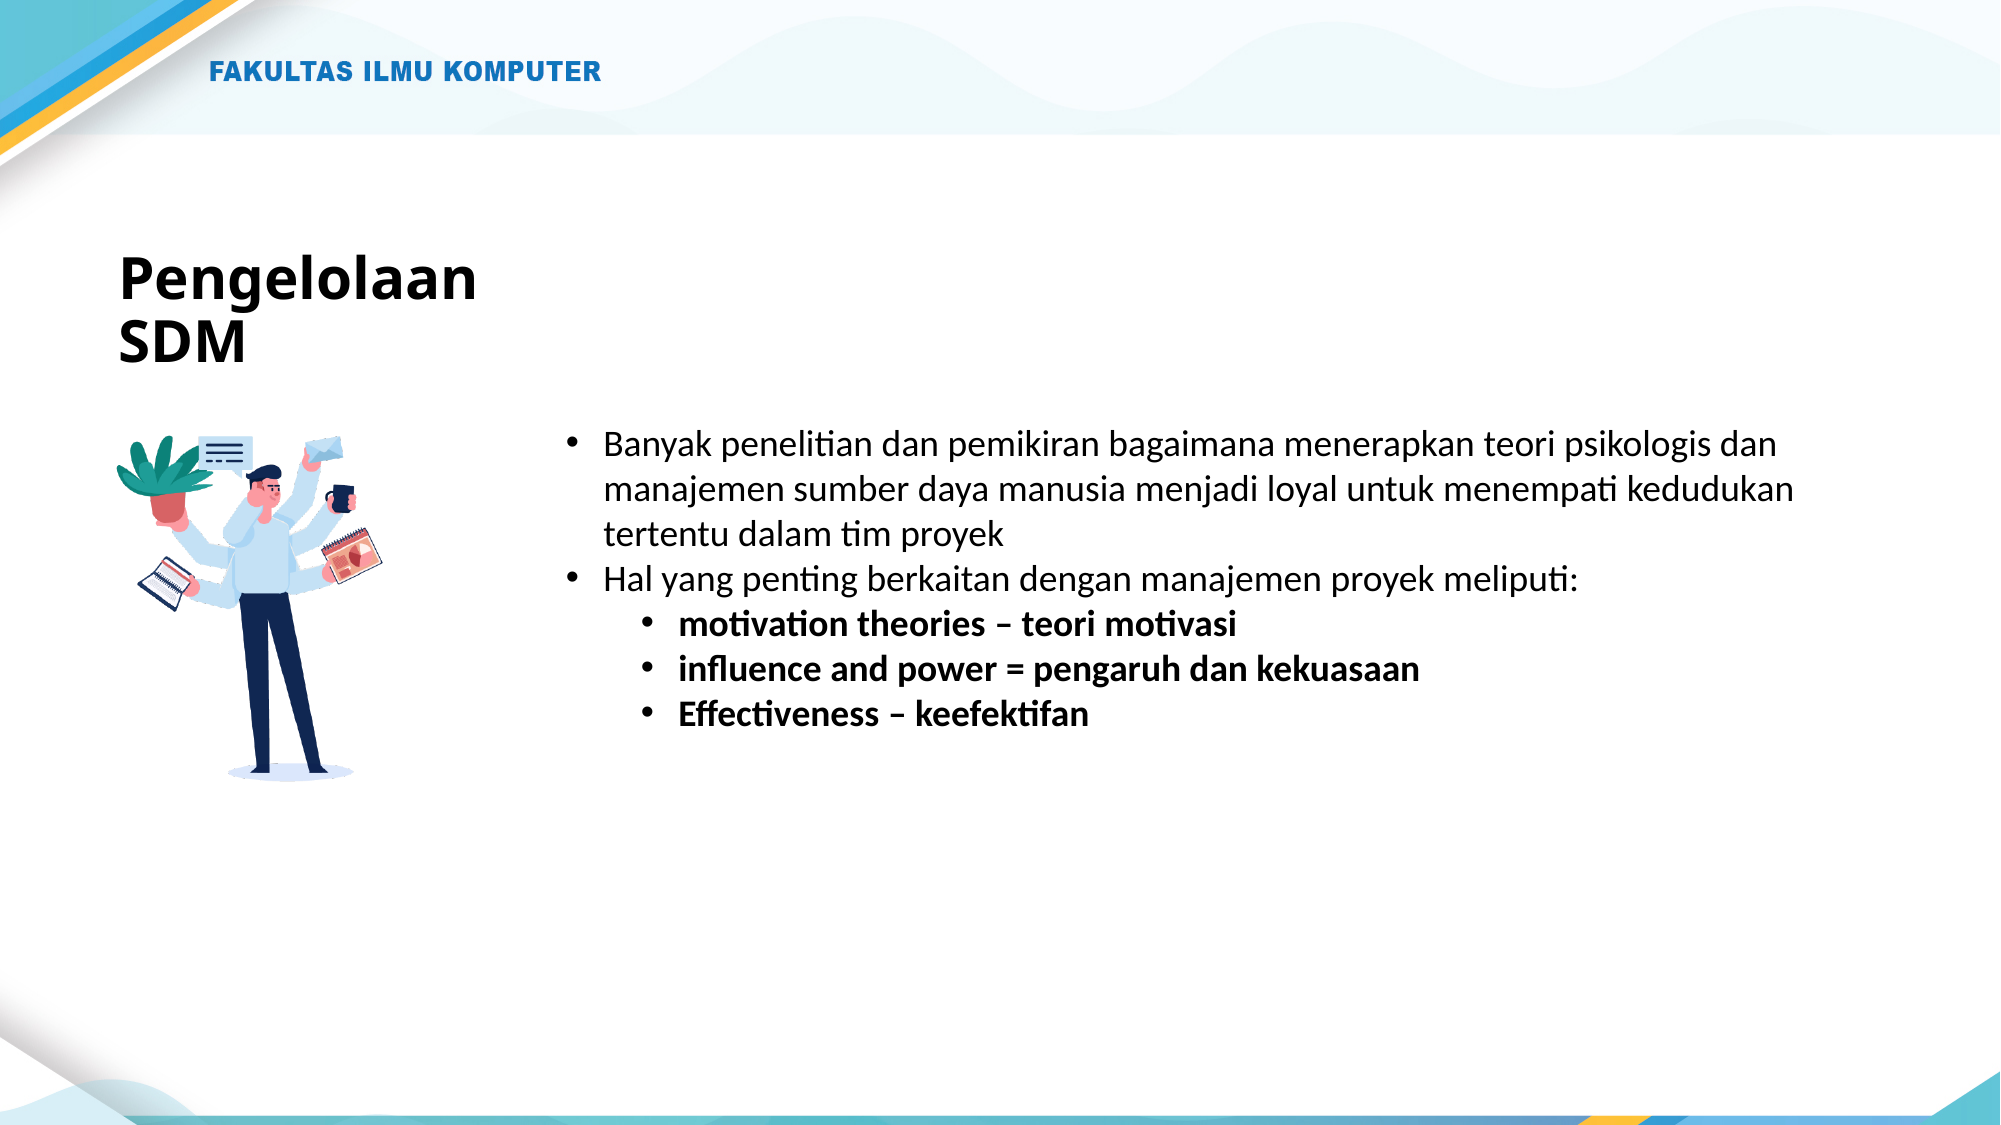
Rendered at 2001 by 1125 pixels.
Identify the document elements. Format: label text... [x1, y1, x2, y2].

picture [0, 0, 2000, 1125]
text_box Pengelolaan SDM [103, 248, 551, 377]
list Banyak penelitian dan pemikiran bagaimana menerapkan teori psikologis dan manajemen sumber daya manusia menjadi loyal untuk menempati kedudukan tertentu dalam tim proyek Hal yang penting berkaitan dengan manajemen proyek meliputi: motivation theories – teori motivasi influence and power = pengaruh dan kekuasaan Effectiveness – keefektifan [550, 411, 1902, 774]
